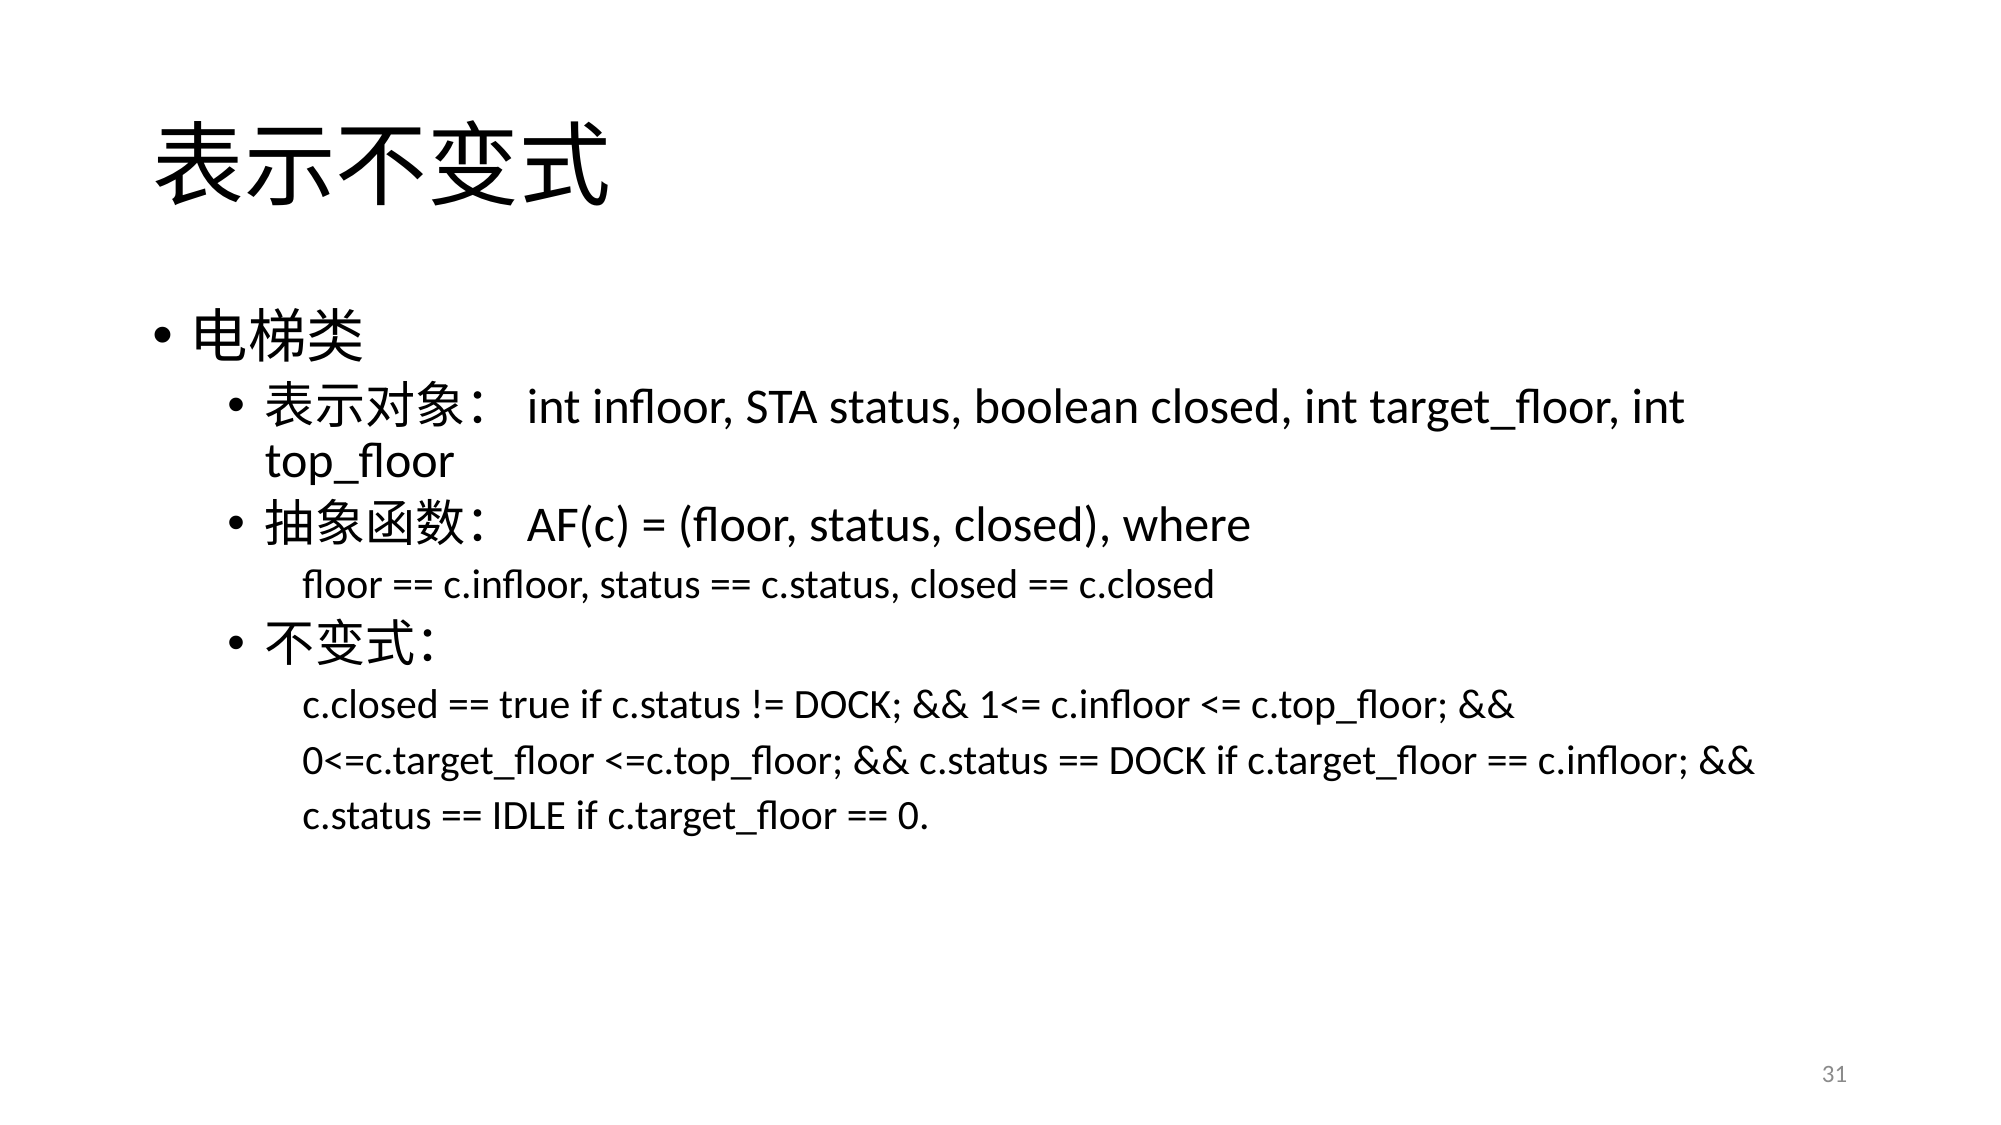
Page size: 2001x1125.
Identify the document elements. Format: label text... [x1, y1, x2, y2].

slide_number 31 [1412, 1042, 1863, 1103]
title 表示不变式 [137, 59, 1863, 278]
list 电梯类 表示对象：int infloor, STA status, boolean closed, int target_floor, int top_floor 抽象函数：AF(c) = (floor, status, closed), where floor == c.infloor, status == c.status, closed == c.closed 不变式： c.closed == true if c.status != DOCK; && 1<= c.infloor <= c.top_floor; && 0<=c.target_floor <=c.top_floor; && c.status == DOCK if c.target_floor == c.infloor; && c.status == IDLE if c.target_floor == 0. [137, 299, 1863, 1014]
